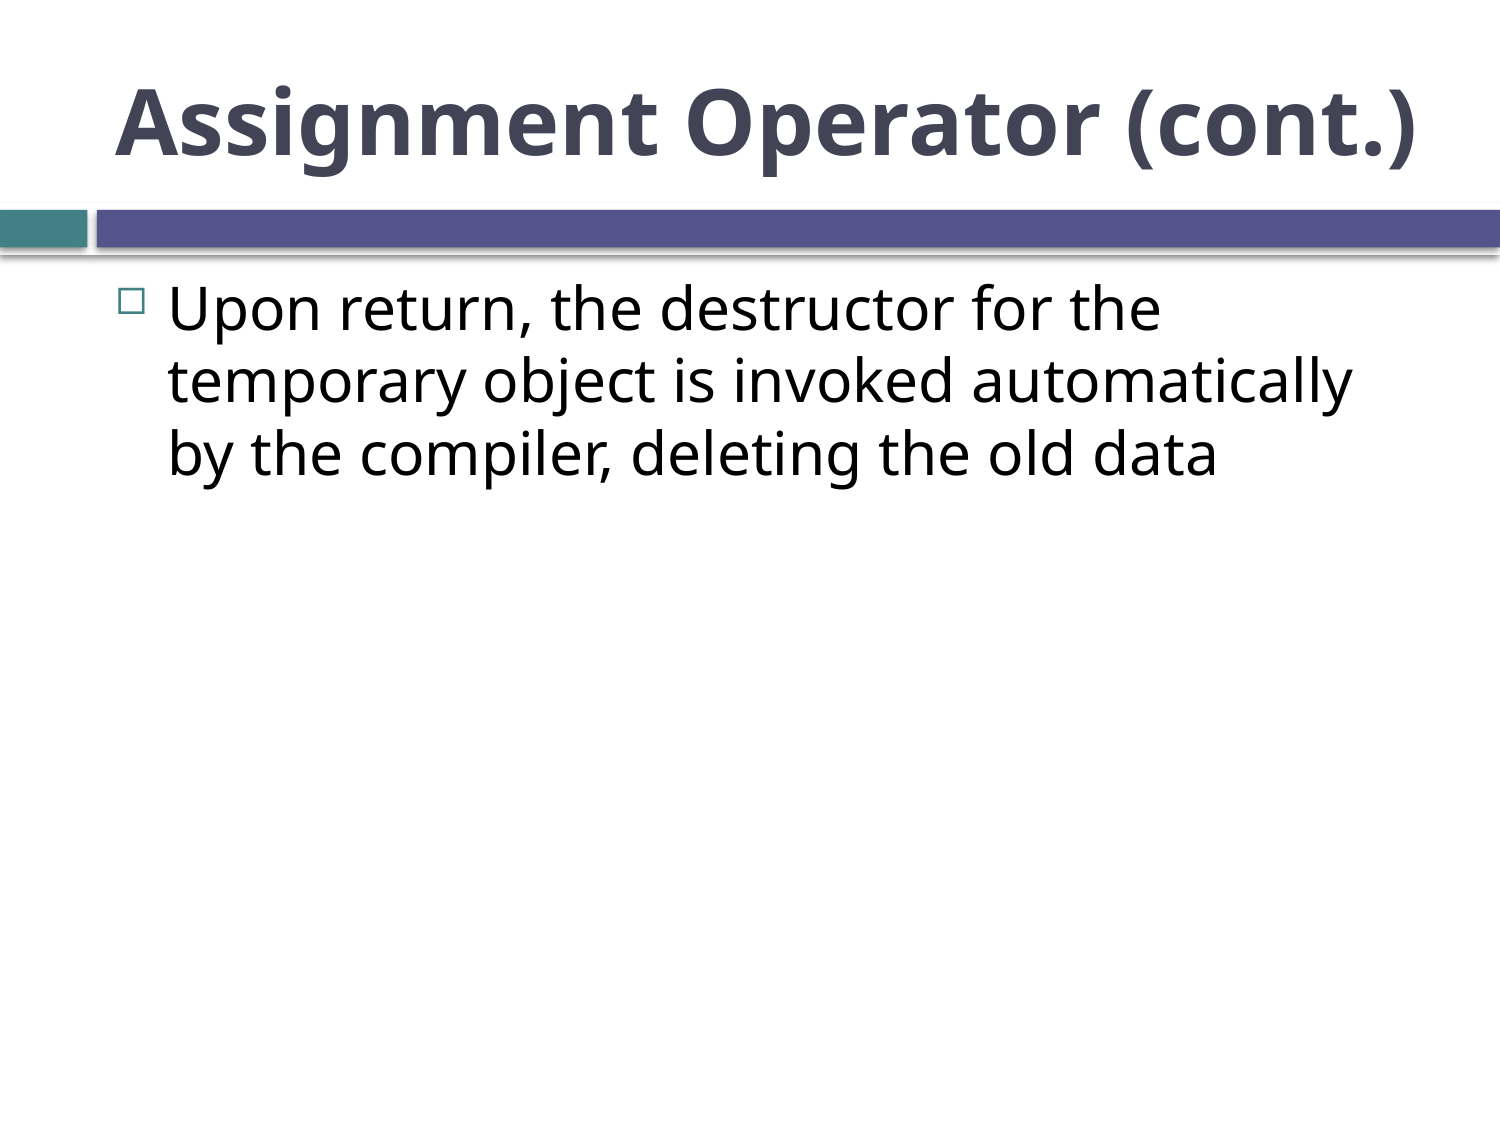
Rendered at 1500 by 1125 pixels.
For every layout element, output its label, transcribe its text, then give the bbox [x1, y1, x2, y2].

list Upon return, the destructor for the temporary object is invoked automatically by the compiler, deleting the old data [100, 262, 1439, 1063]
title Assignment Operator (cont.) [100, 37, 1439, 201]
